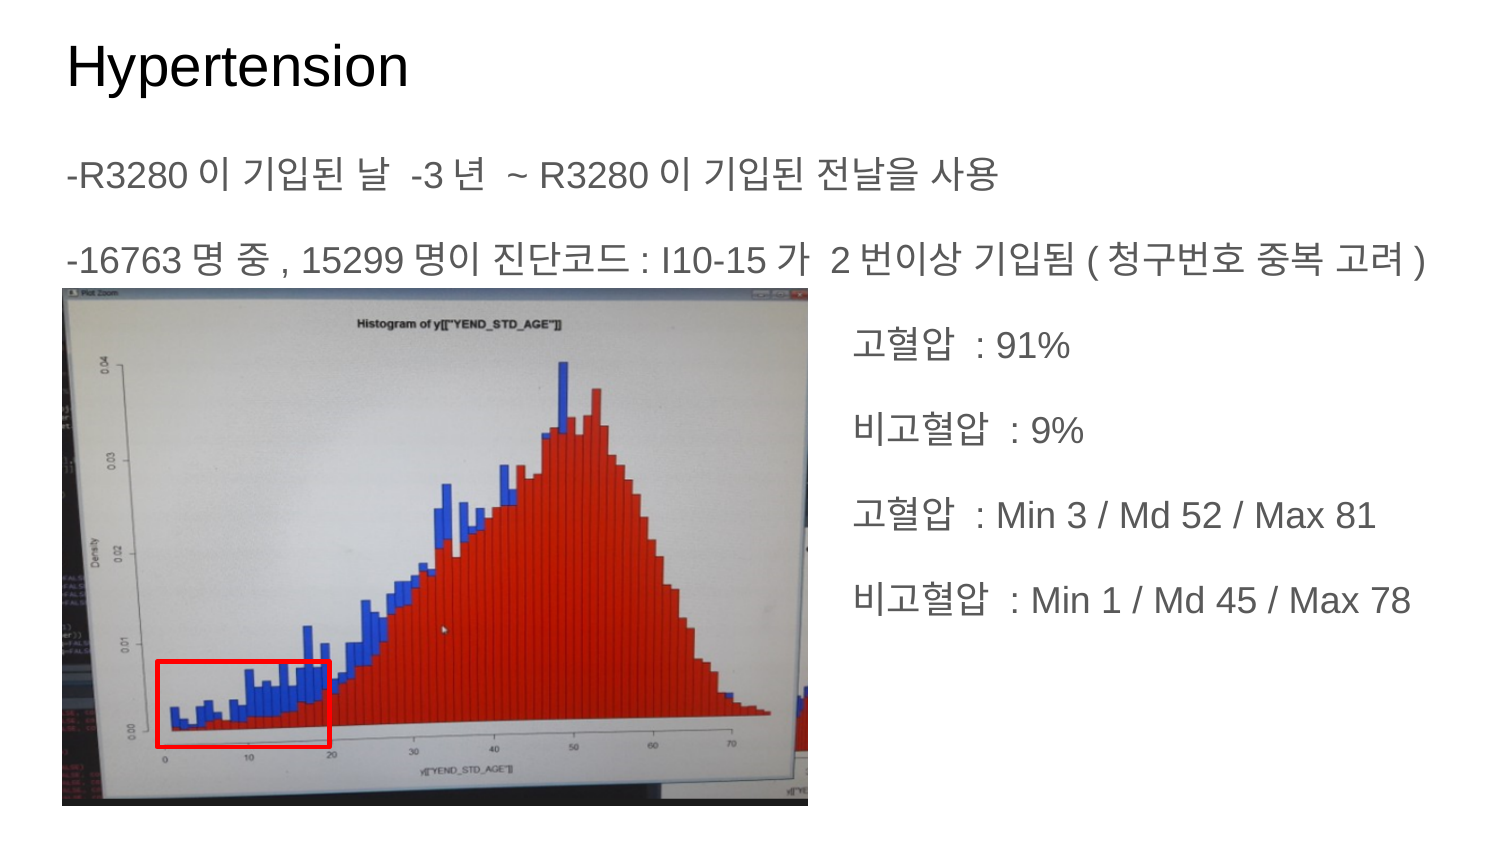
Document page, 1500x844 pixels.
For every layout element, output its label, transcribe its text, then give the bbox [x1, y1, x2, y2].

list -R3280이 기입된 날 -3년 ~ R3280이 기입된 전날을 사용 -16763명 중, 15299명이 진단코드: I10-15가 2번이상 기입됨(청구번호 중복 고려) 고혈압 : 91% 비고혈압 : 9% 고혈압 : Min 3 / Md 52 / Max 81 비고혈압 : Min 1 / Md 45 / Max 78 [51, 129, 1449, 823]
title Hypertension [51, 12, 1449, 107]
picture [62, 288, 808, 806]
